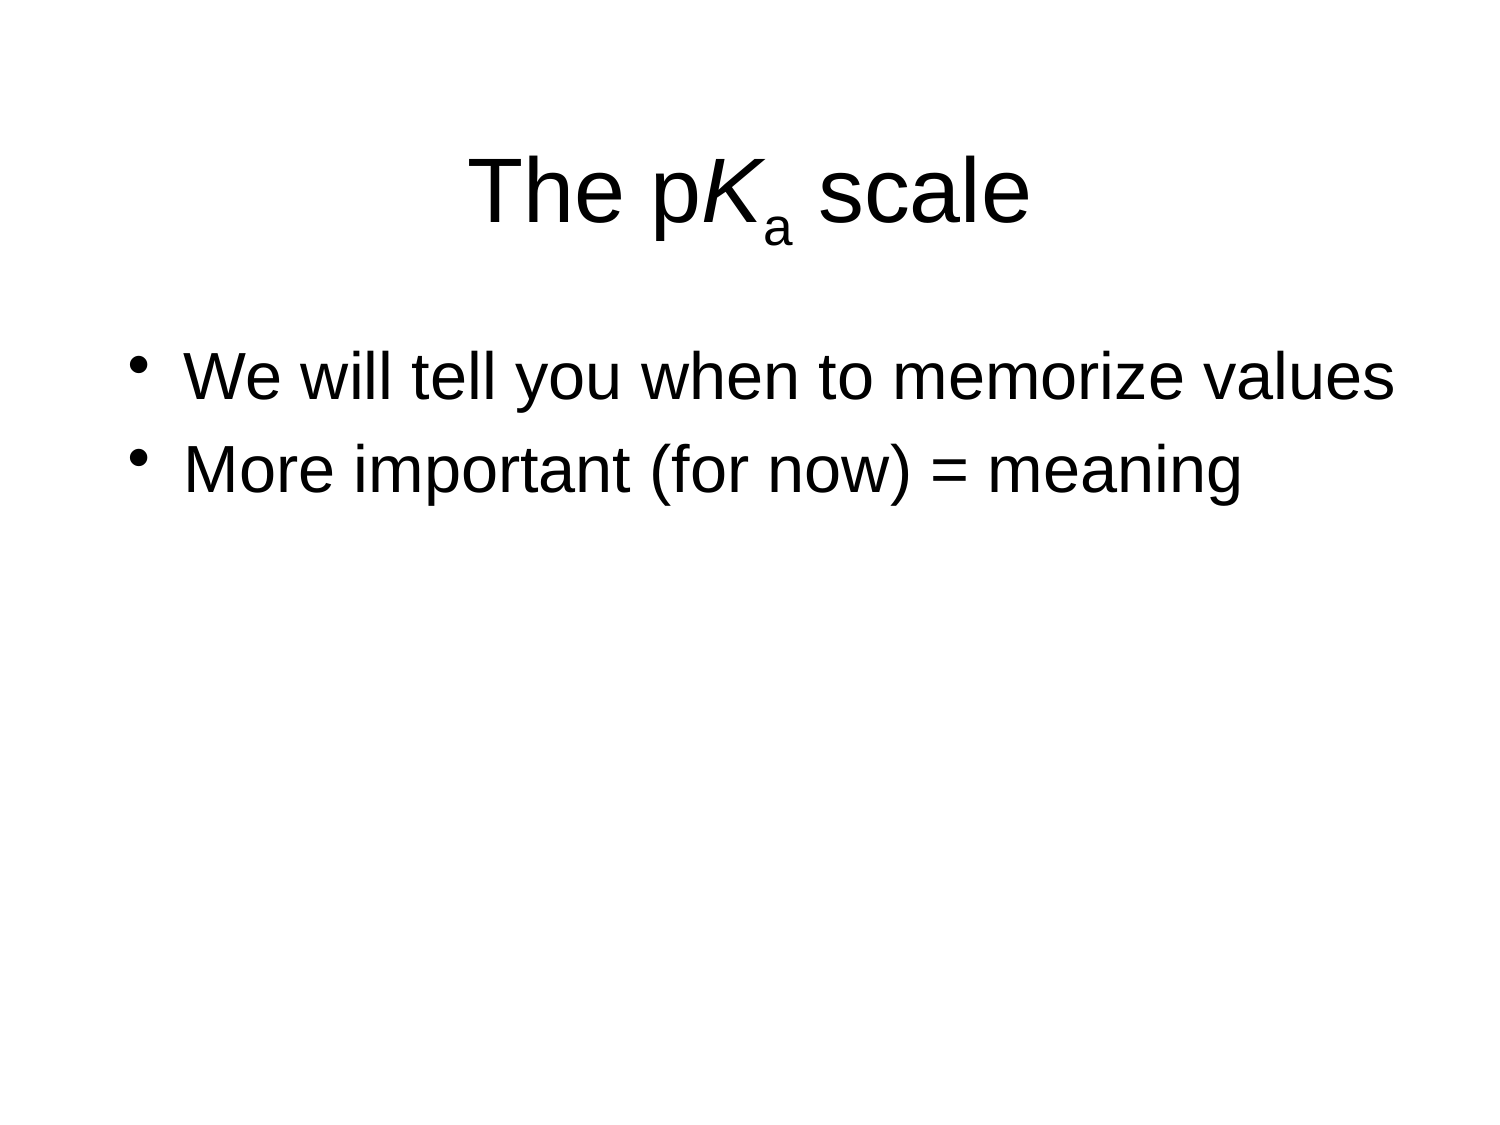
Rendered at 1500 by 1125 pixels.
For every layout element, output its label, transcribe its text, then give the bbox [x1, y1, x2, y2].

list We will tell you when to memorize values More important (for now) = meaning [112, 324, 1500, 1000]
title The pKa scale [112, 99, 1388, 288]
